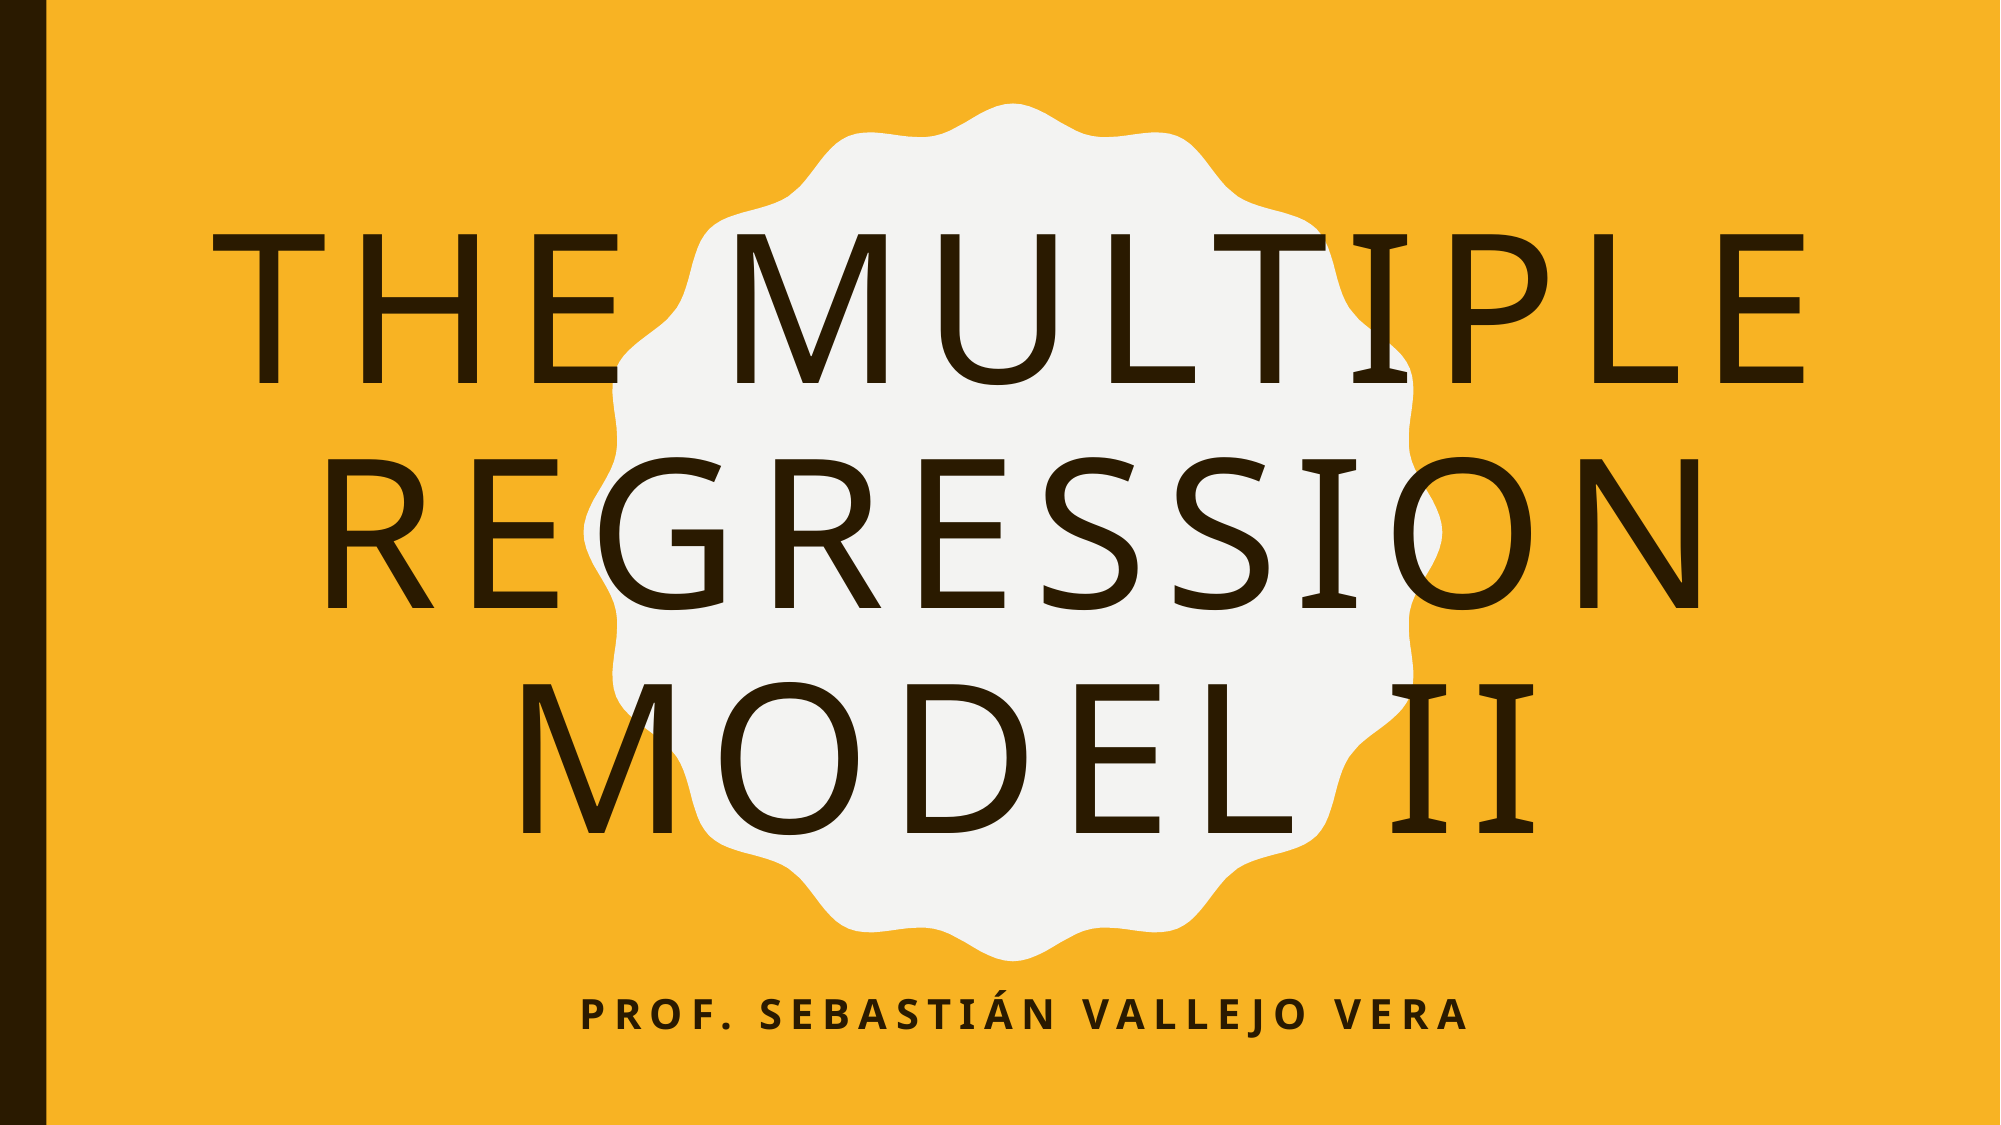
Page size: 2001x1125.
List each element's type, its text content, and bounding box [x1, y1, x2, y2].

subtitle Prof. Sebastián Vallejo Vera [363, 980, 1684, 1103]
title The Multiple Regression Model II [176, 180, 1870, 902]
